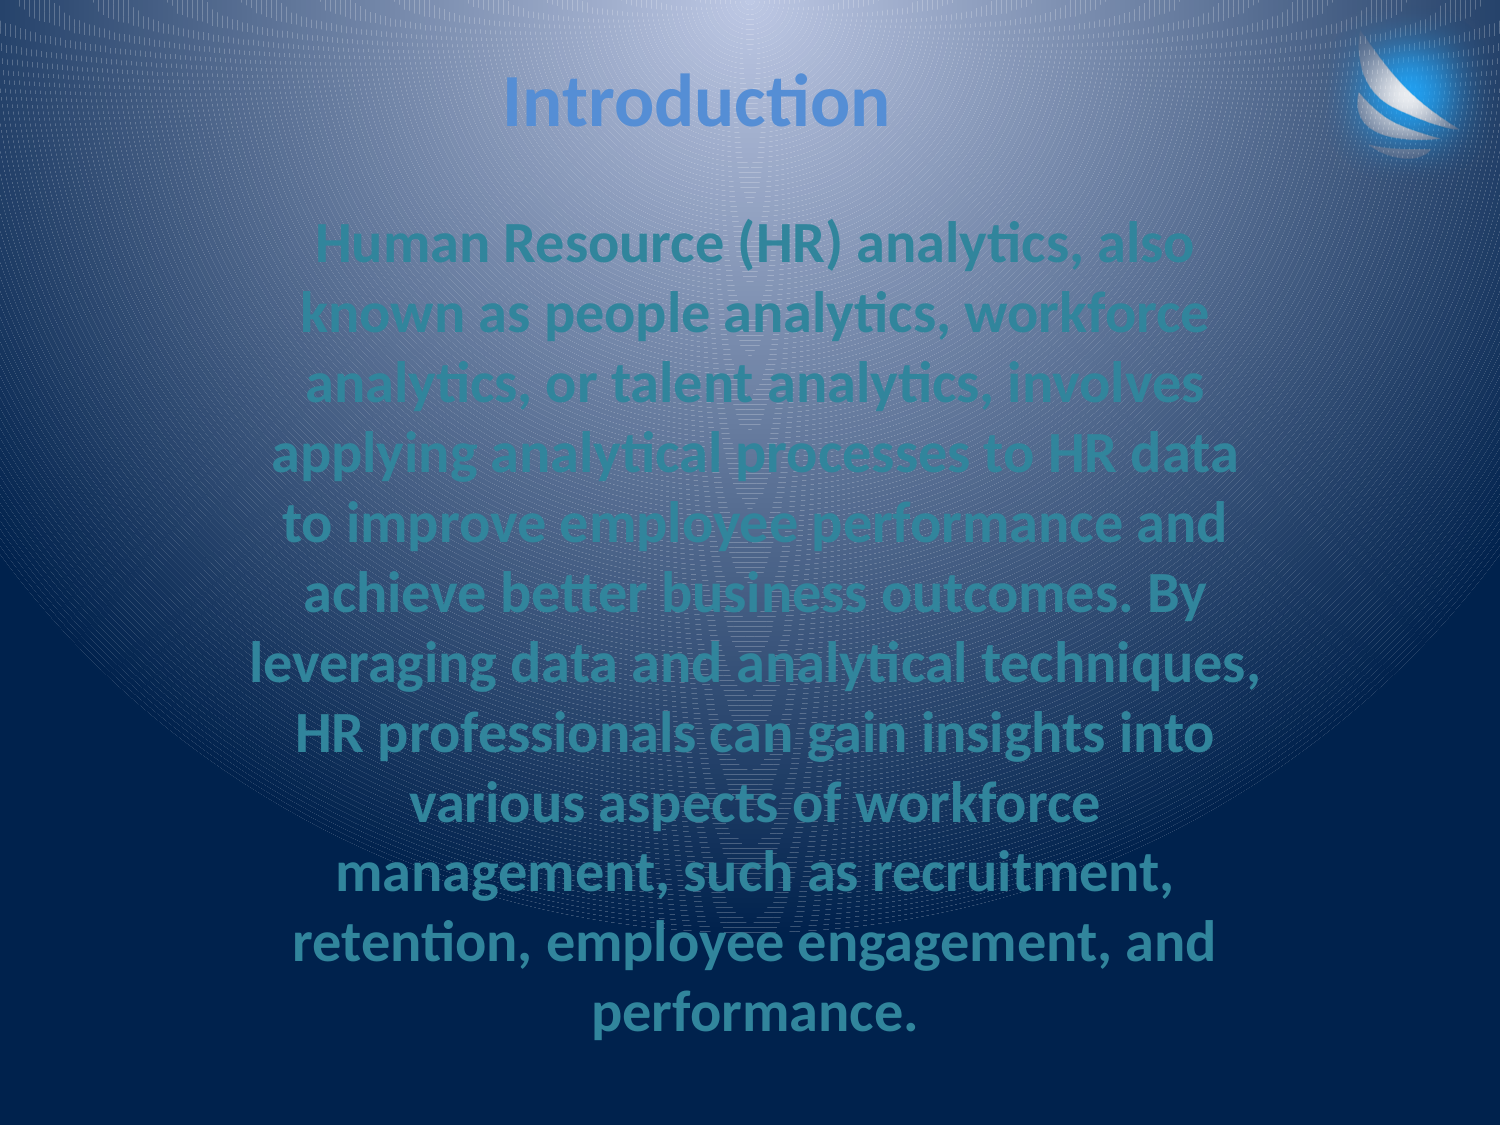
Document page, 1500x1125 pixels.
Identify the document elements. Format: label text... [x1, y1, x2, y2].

title Introduction [112, 2, 1282, 192]
picture [1316, 1, 1500, 187]
subtitle Human Resource (HR) analytics, also known as people analytics, workforce analytics, or talent analytics, involves applying analytical processes to HR data to improve employee performance and achieve better business outcomes. By leveraging data and analytical techniques, HR professionals can gain insights into various aspects of workforce management, such as recruitment, retention, employee engagement, and performance. [230, 196, 1281, 941]
